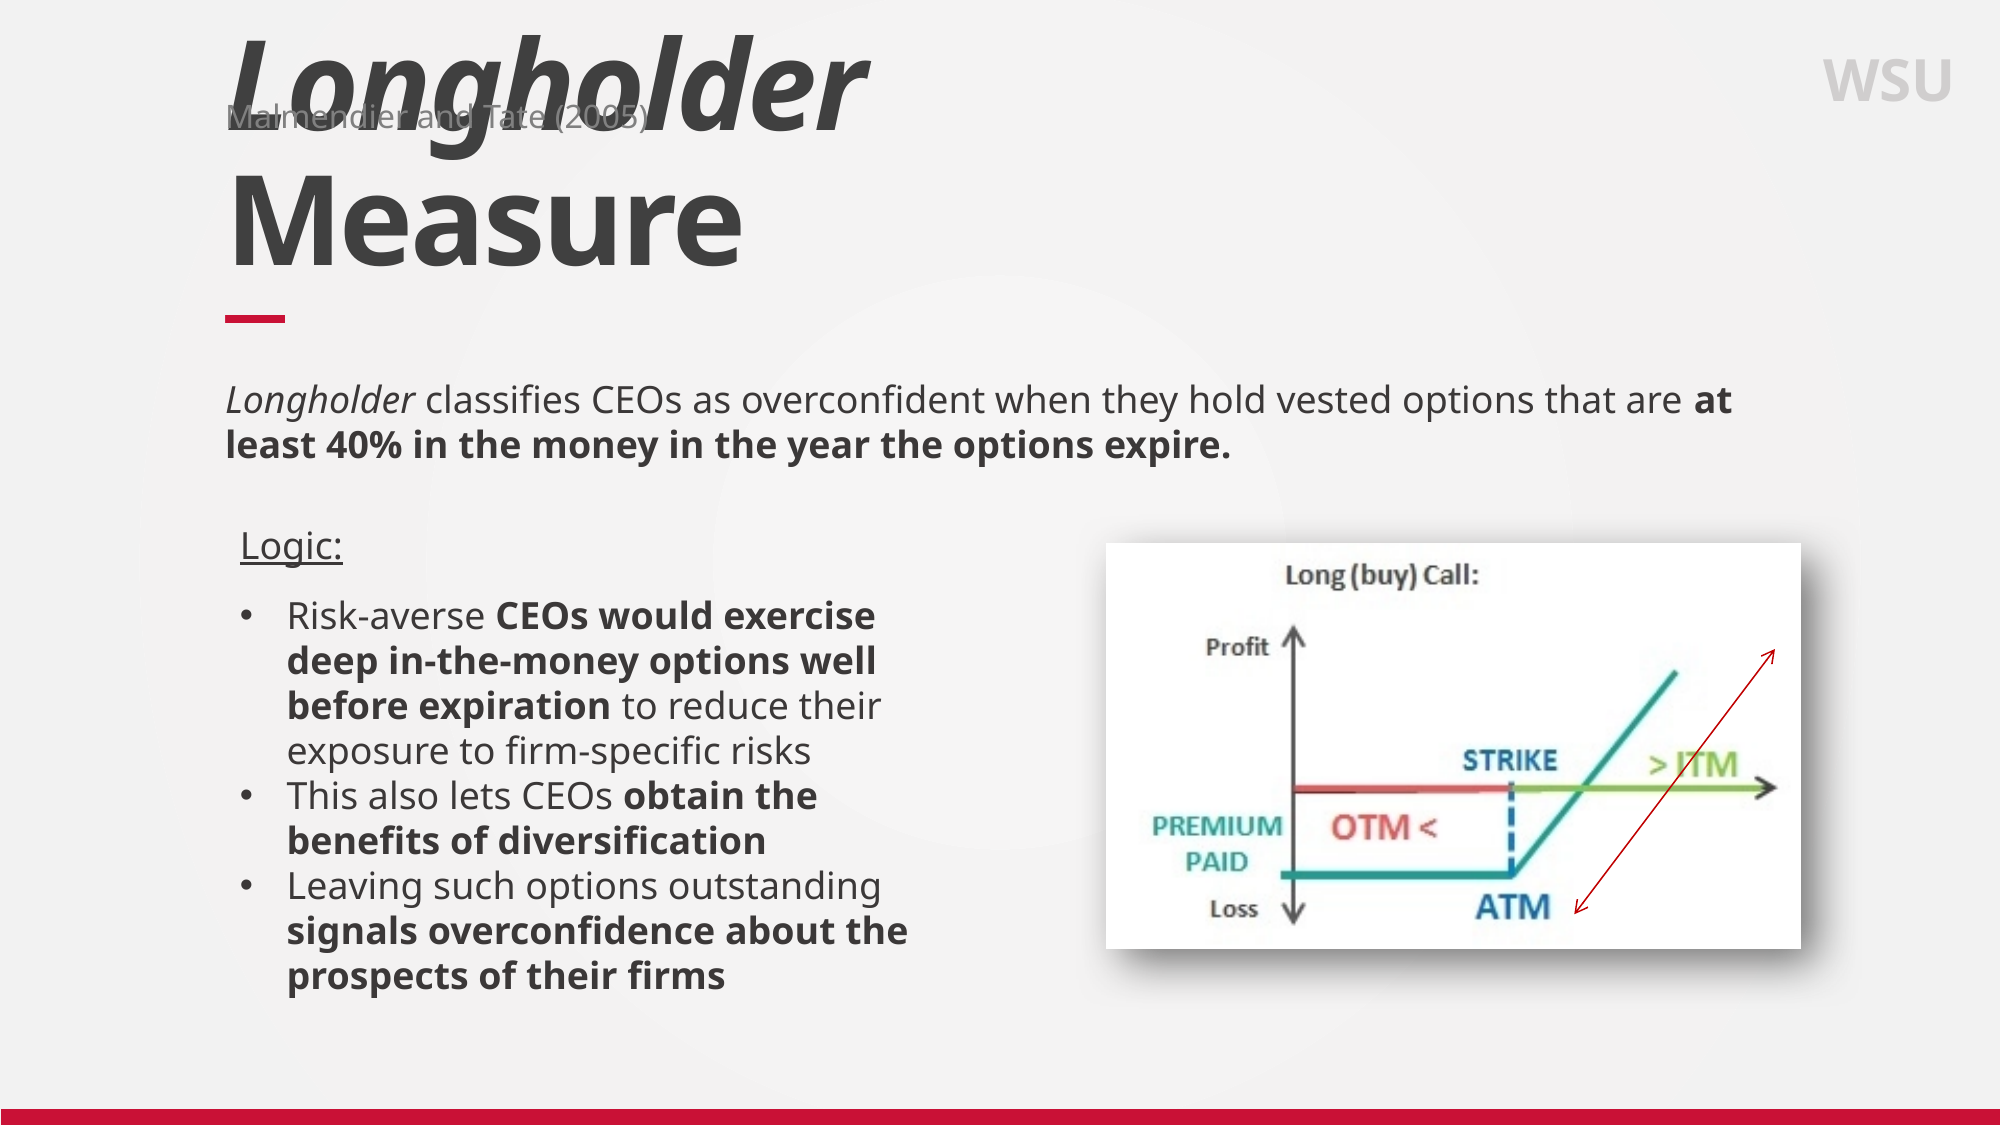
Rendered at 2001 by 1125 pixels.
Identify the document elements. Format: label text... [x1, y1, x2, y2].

text_box [224, 314, 286, 324]
picture [1106, 543, 1801, 949]
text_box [1574, 649, 1775, 915]
title Longholder Measure [225, 149, 1386, 300]
text_box [0, 1109, 2000, 1125]
text_box Logic: Risk-averse CEOs would exercise deep in-the-money options well before expiration to reduce their exposure to firm-specific risks This also lets CEOs obtain the benefits of diversification Leaving such options outstanding signals overconfidence about the prospects of their firms [224, 514, 980, 1004]
text_box Malmendier and Tate (2005) [225, 93, 689, 150]
text_box WSU [1808, 35, 1971, 121]
text_box Longholder classifies CEOs as overconfident when they hold vested options that are at least 40% in the money in the year the options expire. [224, 368, 1809, 510]
